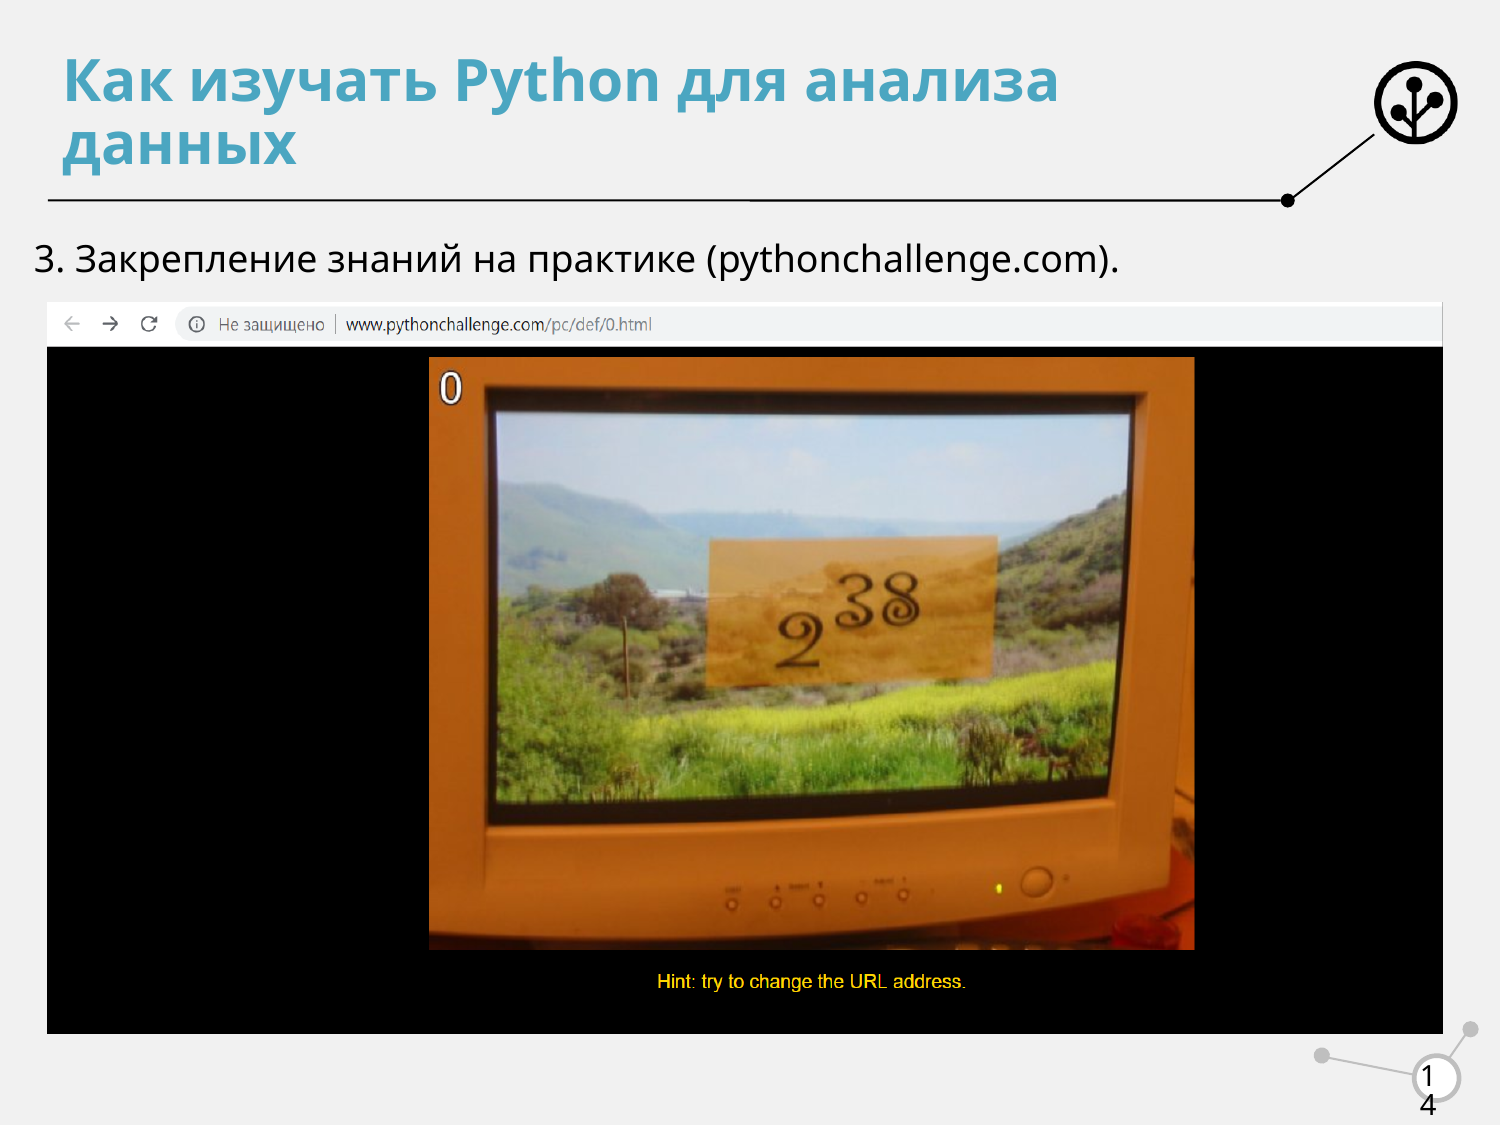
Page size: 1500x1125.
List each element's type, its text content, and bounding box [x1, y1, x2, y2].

picture [1363, 24, 1464, 185]
title Как изучать Python для анализа данных [47, 42, 1281, 185]
picture [47, 302, 1443, 1034]
slide_number 14 [1404, 1047, 1468, 1108]
text_box 3. Закрепление знаний на практике (pythonchallenge.com). [19, 227, 1135, 378]
